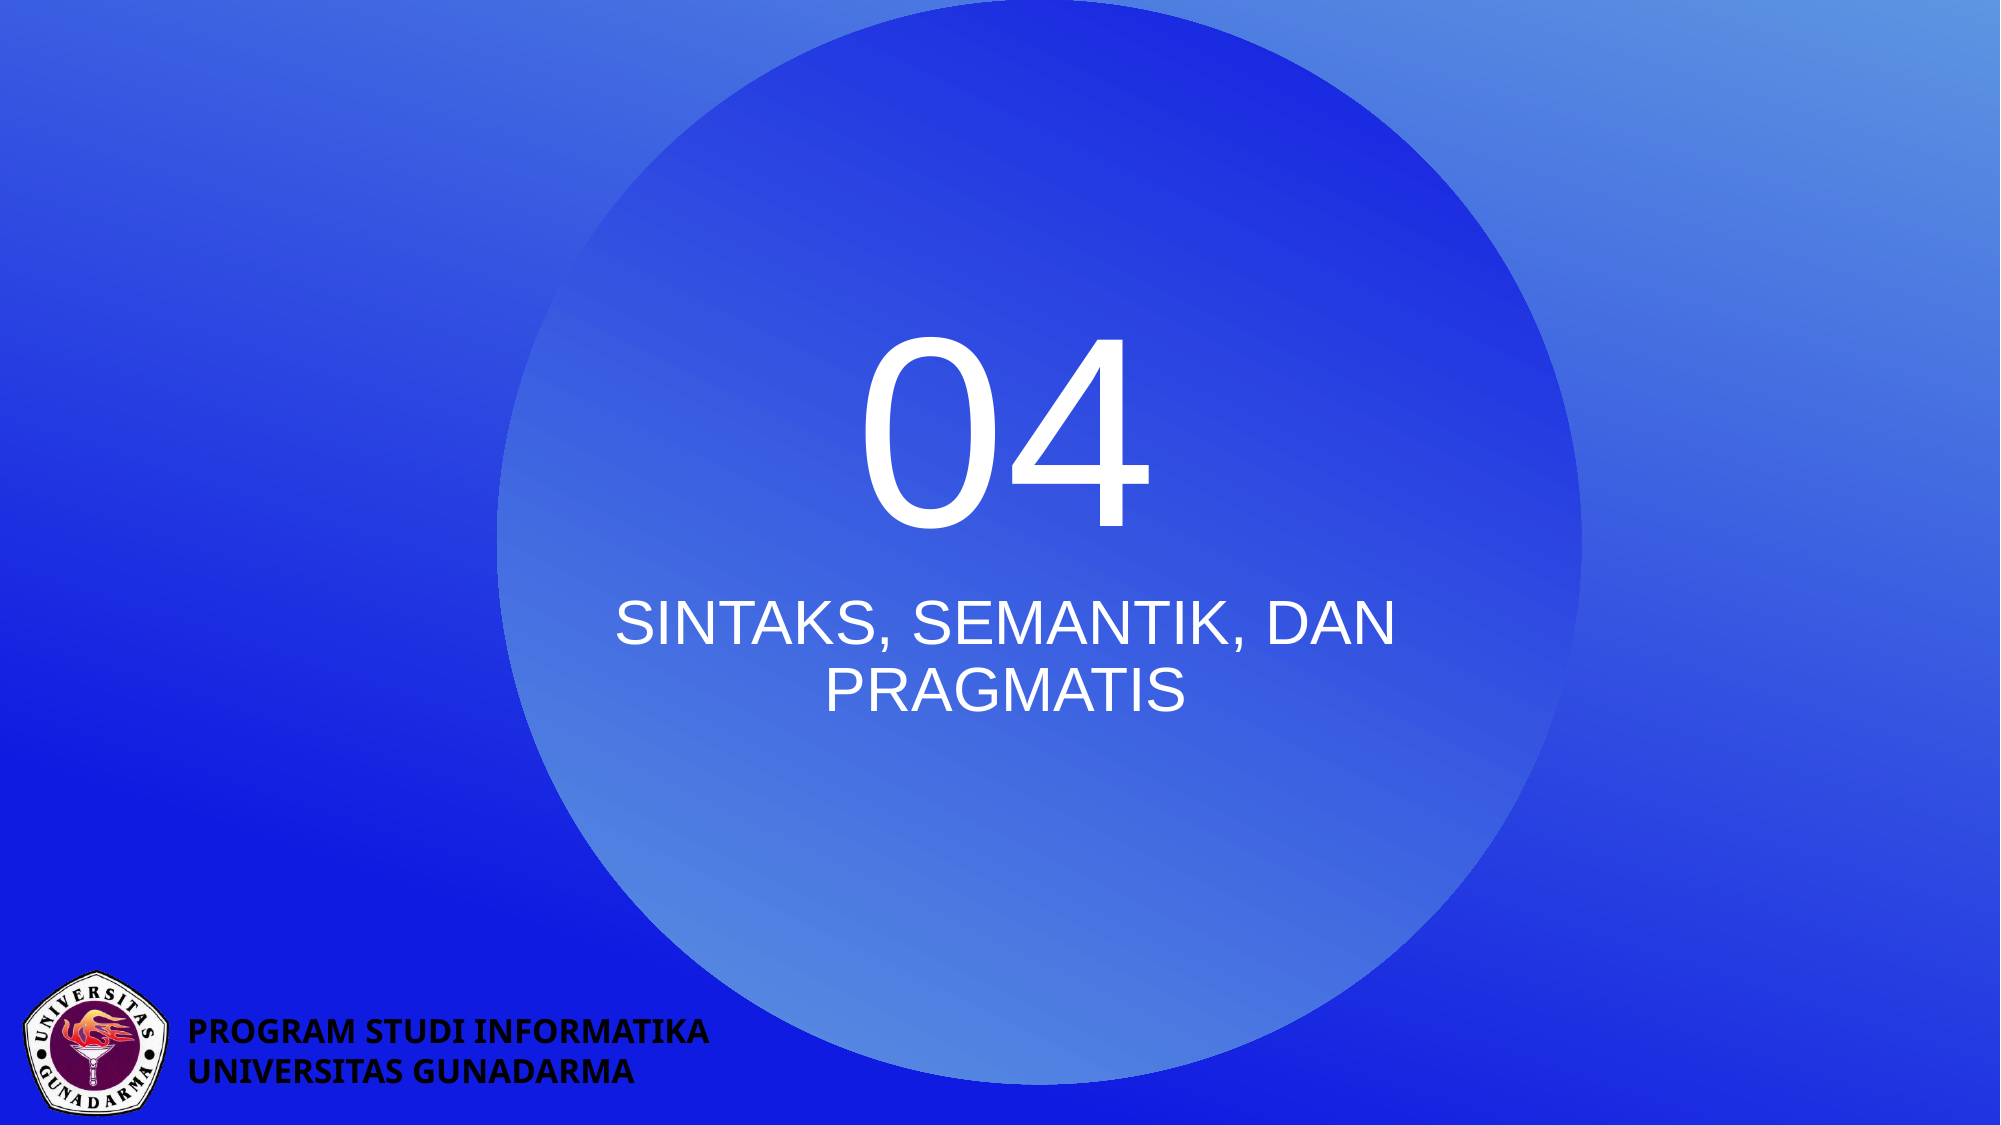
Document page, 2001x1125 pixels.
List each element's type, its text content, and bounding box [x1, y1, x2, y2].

text_box [497, 0, 1582, 1085]
text_box 04 [797, 310, 1216, 586]
picture [13, 963, 173, 1121]
text_box SINTAKS, SEMANTIK, DAN PRAGMATIS [553, 583, 1459, 733]
